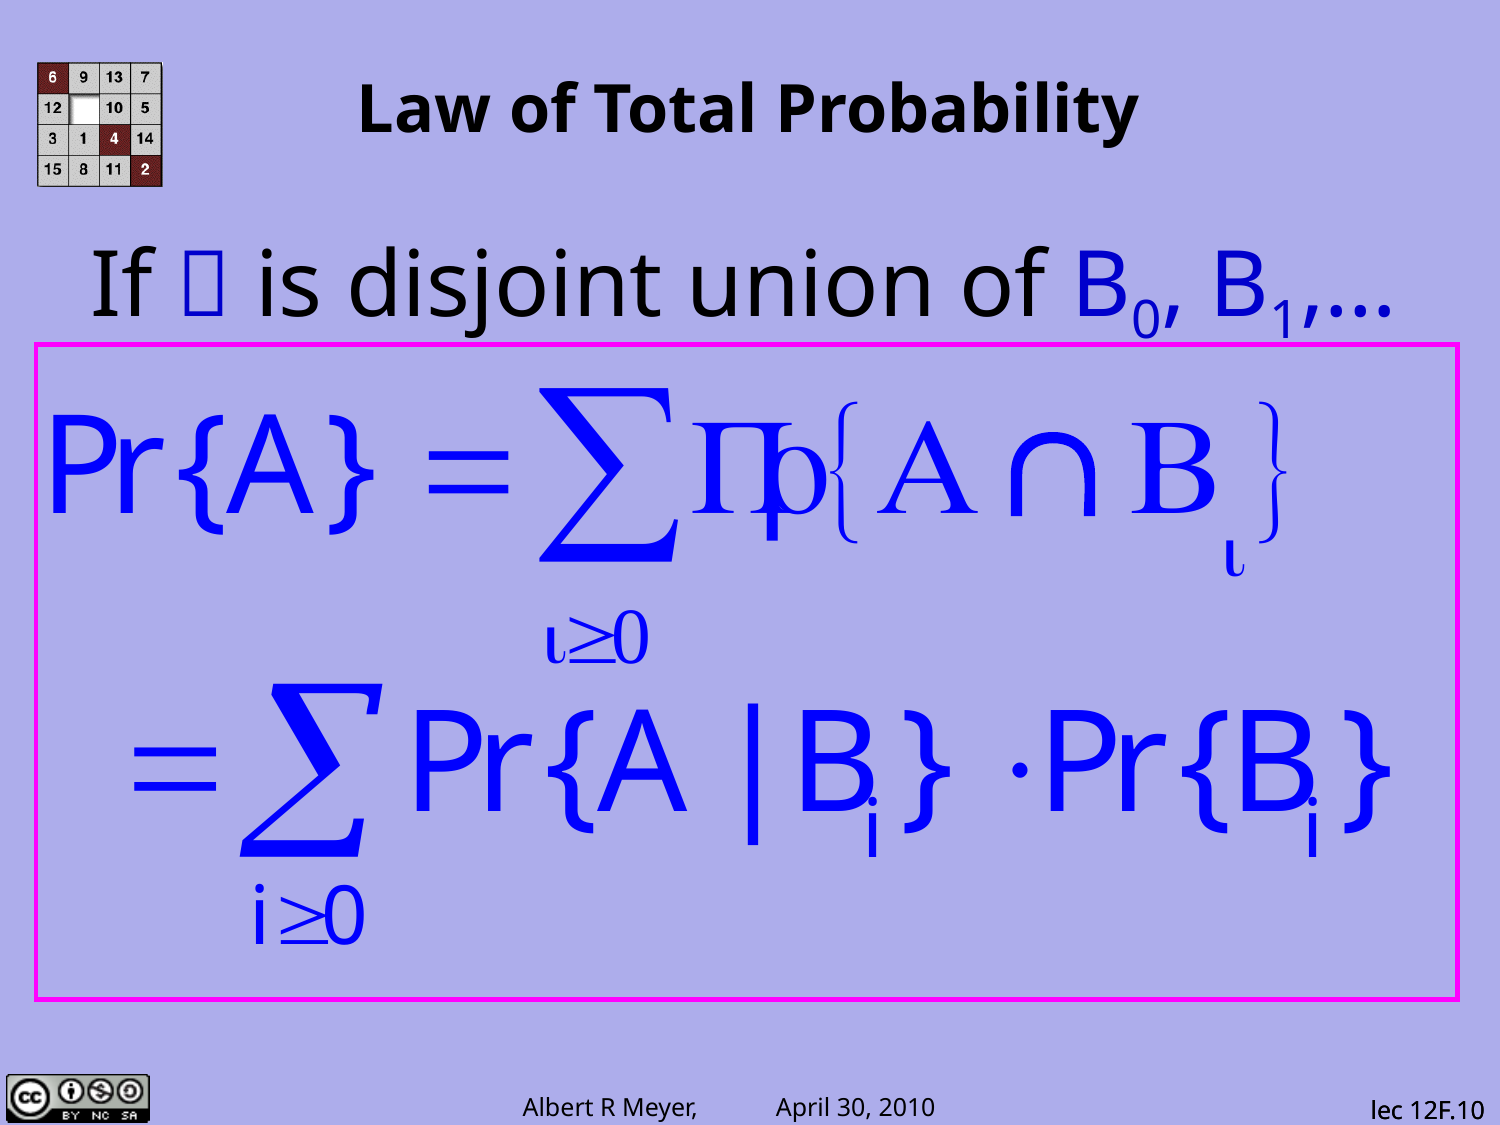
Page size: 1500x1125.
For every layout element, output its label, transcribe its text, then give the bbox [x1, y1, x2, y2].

text_box If  is disjoint union of B0, B1,… [75, 216, 1413, 344]
picture [6, 1074, 150, 1123]
text_box lec 12F.10 [1262, 1087, 1500, 1125]
picture [37, 62, 163, 187]
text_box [23, 330, 1331, 698]
title Law of Total Probability [210, 37, 1287, 176]
text_box [35, 344, 1458, 1000]
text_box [98, 657, 1419, 976]
